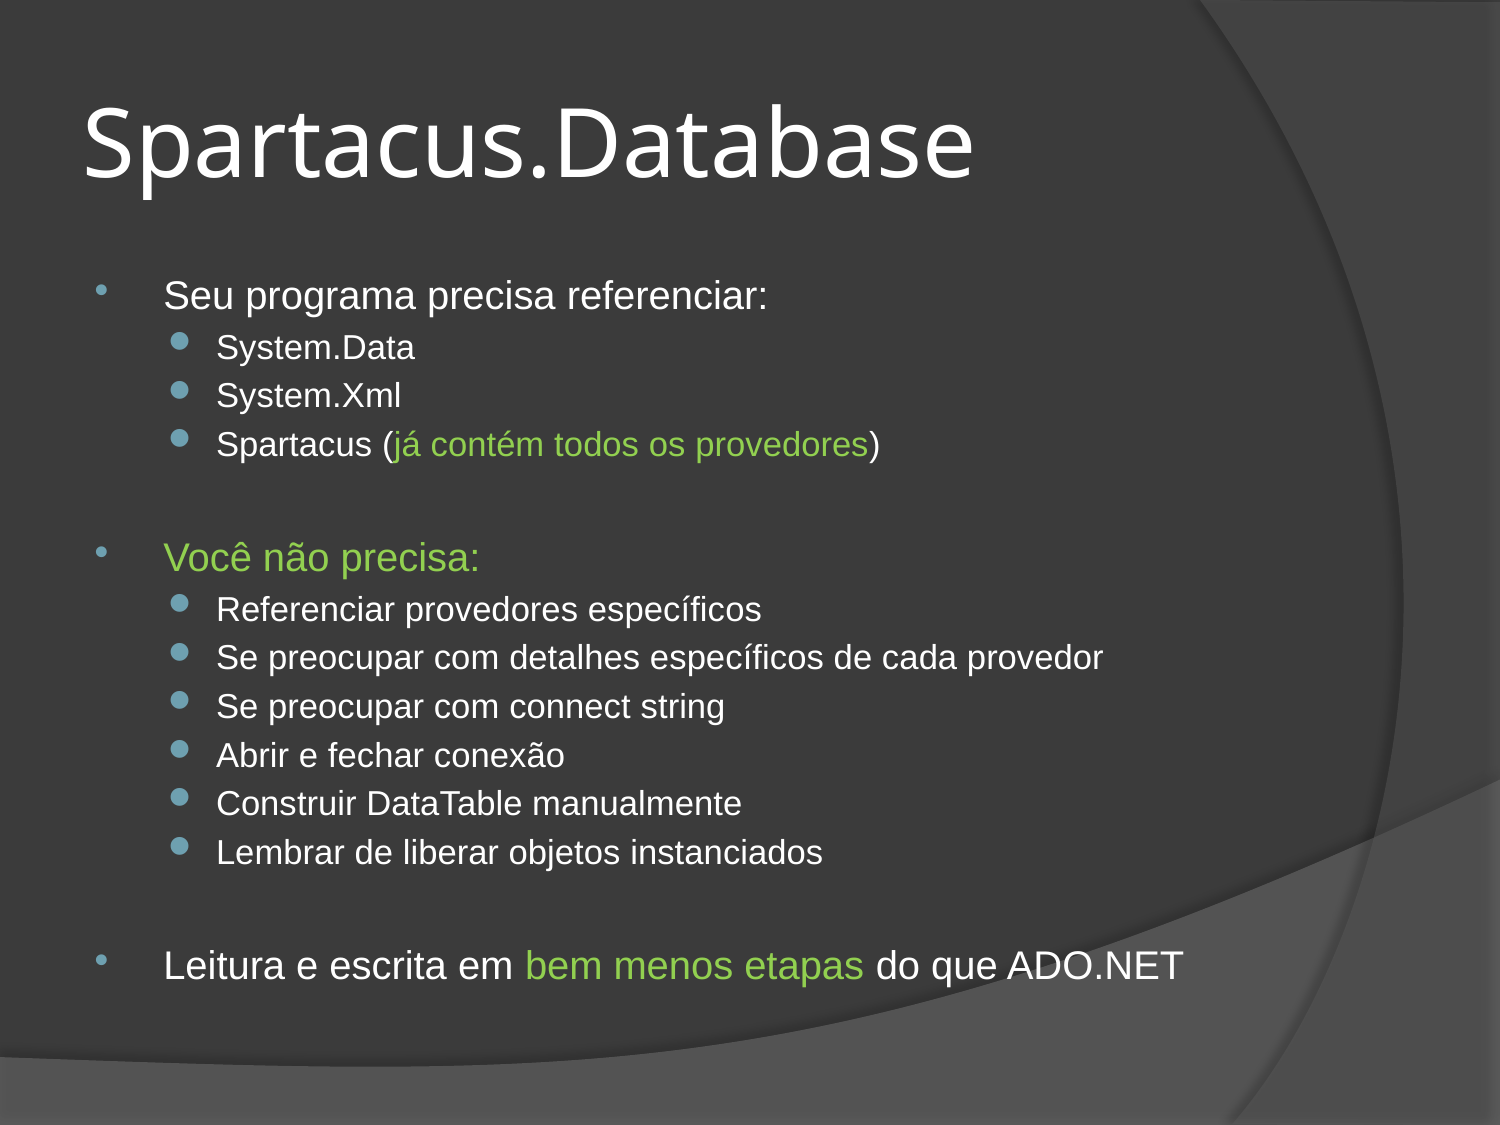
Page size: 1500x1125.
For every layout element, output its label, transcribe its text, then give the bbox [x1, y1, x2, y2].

title Spartacus.Database [75, 45, 1300, 233]
list Seu programa precisa referenciar: System.Data System.Xml Spartacus (já contém todos os provedores) Você não precisa: Referenciar provedores específicos Se preocupar com detalhes específicos de cada provedor Se preocupar com connect string Abrir e fechar conexão Construir DataTable manualmente Lembrar de liberar objetos instanciados Leitura e escrita em bem menos etapas do que ADO.NET [75, 262, 1300, 1005]
